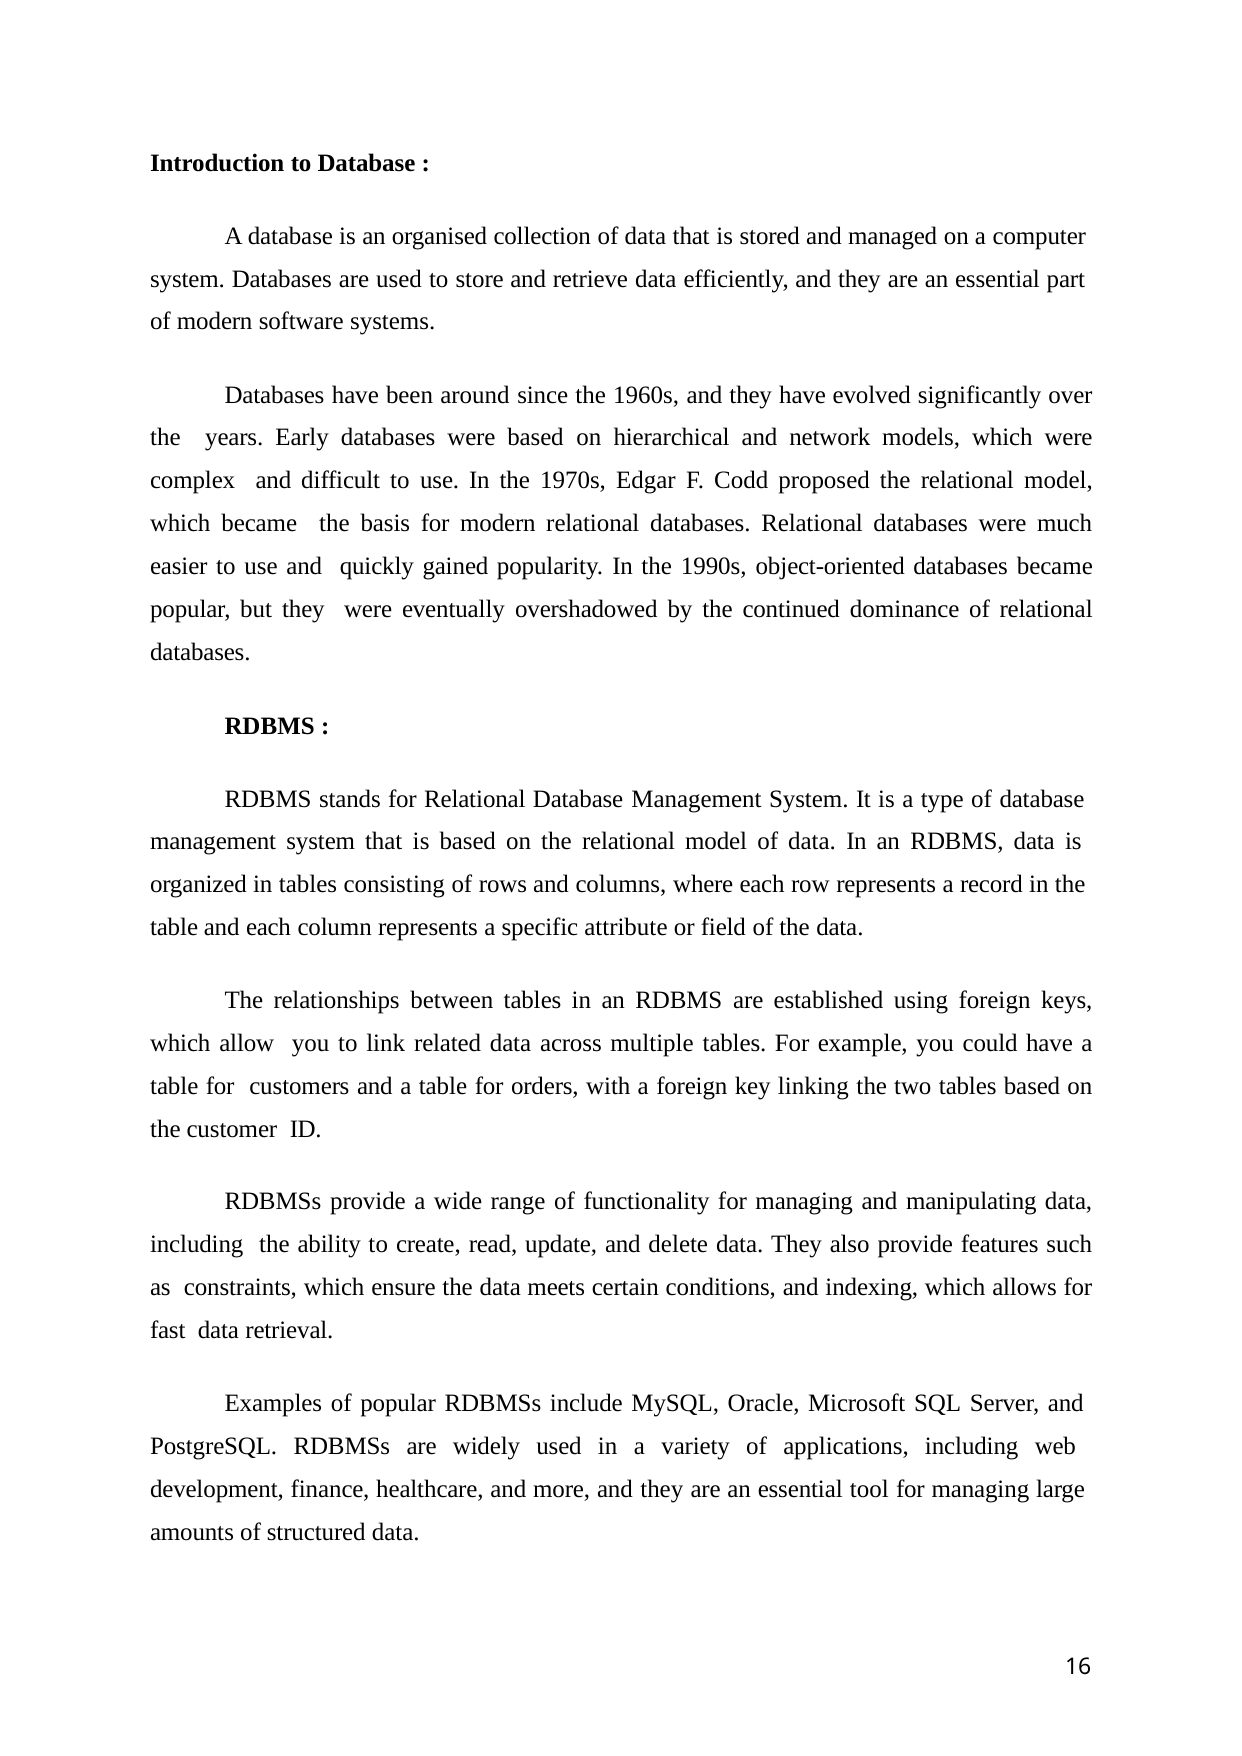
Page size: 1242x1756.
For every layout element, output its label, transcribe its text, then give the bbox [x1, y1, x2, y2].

slide_number 16 [1058, 1651, 1096, 1756]
text_box Introduction to Database : A database is an organised collection of data that is stored and managed on a computer system. Databases are used to store and retrieve data efficiently, and they are an essential part of modern software systems. Databases have been around since the 1960s, and they have evolved significantly over the years. Early databases were based on hierarchical and network models, which were complex and difficult to use. In the 1970s, Edgar F. Codd proposed the relational model, which became the basis for modern relational databases. Relational databases were much easier to use and quickly gained popularity. In the 1990s, object-oriented databases became popular, but they were eventually overshadowed by the continued dominance of relational databases. RDBMS : RDBMS stands for Relational Database Management System. It is a type of database management system that is based on the relational model of data. In an RDBMS, data is organized in tables consisting of rows and columns, where each row represents a record in the table and each column represents a specific attribute or field of the data. The relationships between tables in an RDBMS are established using foreign keys, which allow you to link related data across multiple tables. For example, you could have a table for customers and a table for orders, with a foreign key linking the two tables based on the customer ID. RDBMSs provide a wide range of functionality for managing and manipulating data, including the ability to create, read, update, and delete data. They also provide features such as constraints, which ensure the data meets certain conditions, and indexing, which allows for fast data retrieval. Examples of popular RDBMSs include MySQL, Oracle, Microsoft SQL Server, and PostgreSQL. RDBMSs are widely used in a variety of applications, including web development, finance, healthcare, and more, and they are an essential tool for managing large amounts of structured data. [147, 144, 1094, 1546]
